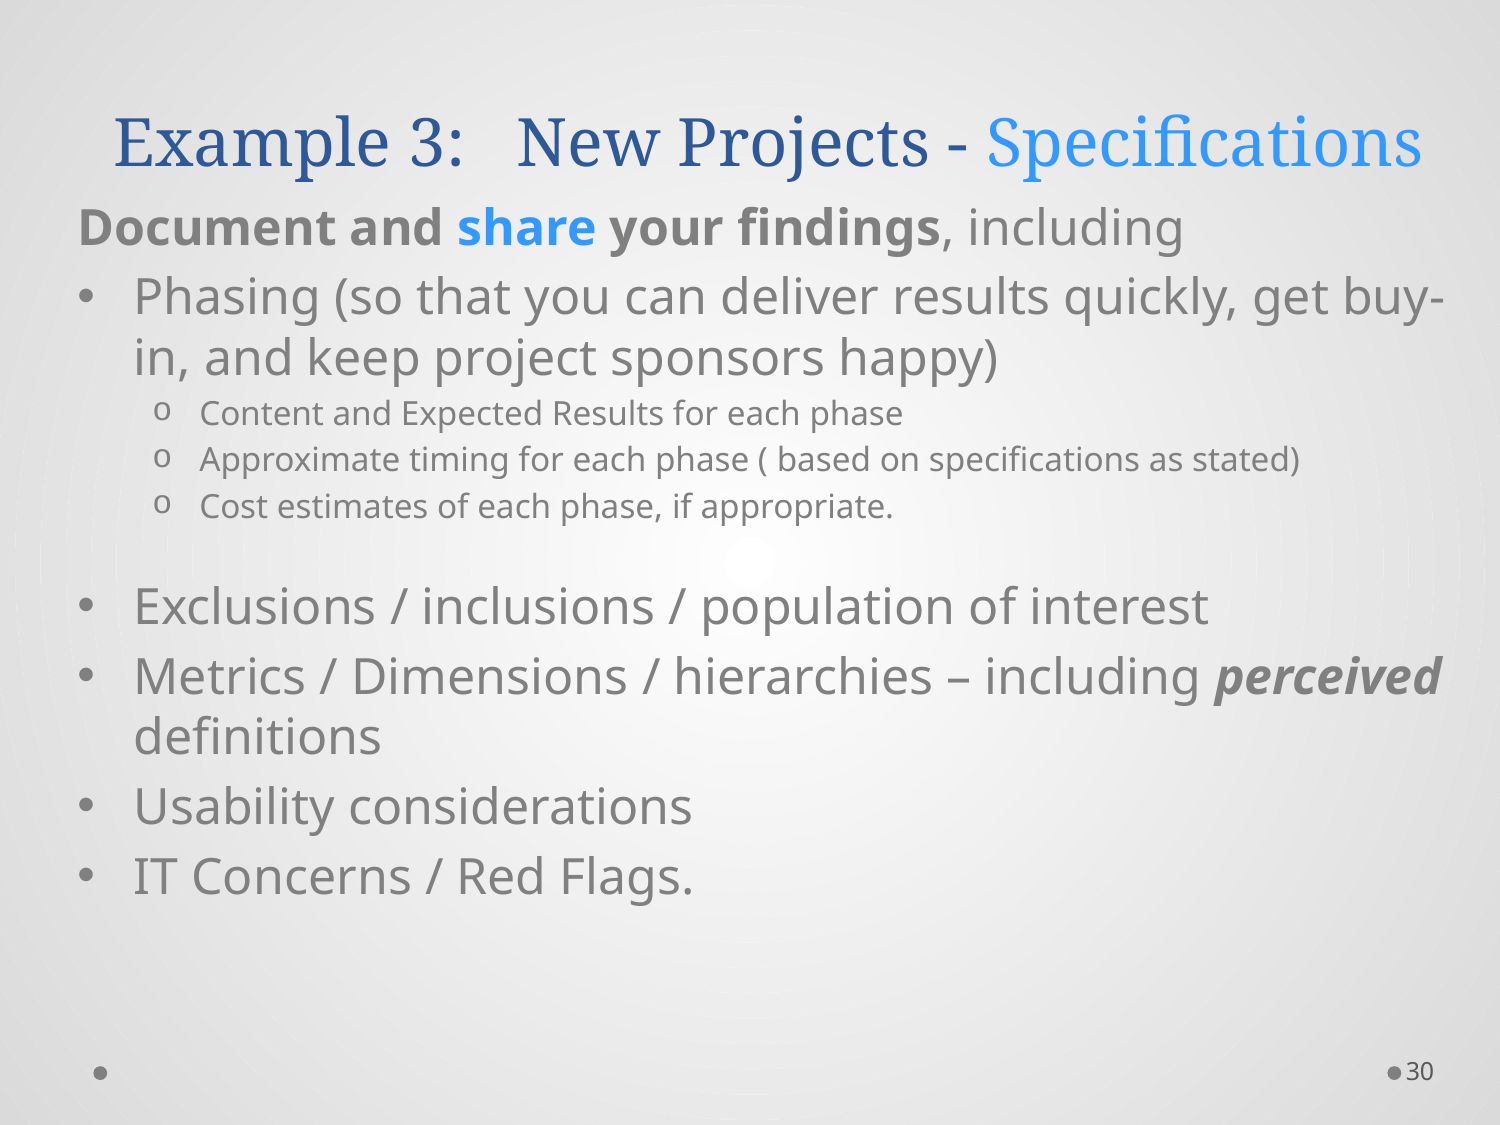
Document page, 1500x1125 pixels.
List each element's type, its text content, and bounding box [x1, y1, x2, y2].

list Document and share your findings, including Phasing (so that you can deliver results quickly, get buy-in, and keep project sponsors happy) Content and Expected Results for each phase Approximate timing for each phase ( based on specifications as stated) Cost estimates of each phase, if appropriate. Exclusions / inclusions / population of interest Metrics / Dimensions / hierarchies – including perceived definitions Usability considerations IT Concerns / Red Flags. [62, 187, 1463, 1090]
title Example 3: New Projects - Specifications [37, 62, 1500, 188]
slide_number 30 [1401, 1042, 1494, 1103]
